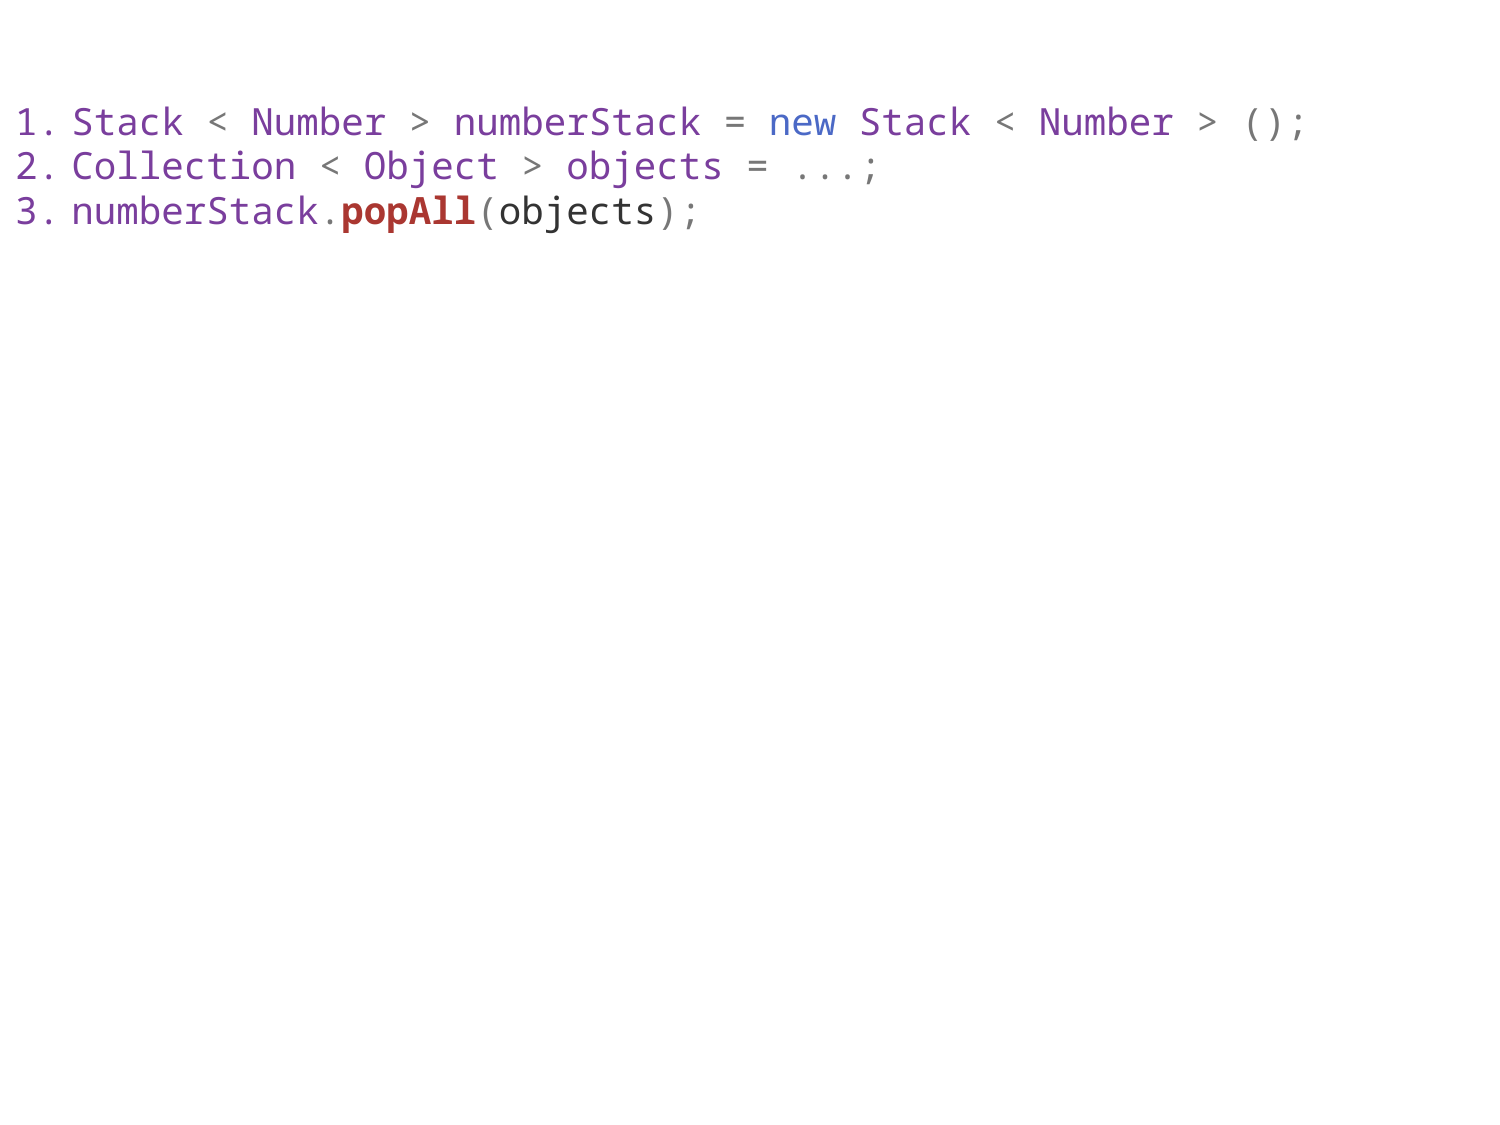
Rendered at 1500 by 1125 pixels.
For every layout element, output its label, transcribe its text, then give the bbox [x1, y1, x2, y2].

list Stack < Number > numberStack = new Stack < Number > (); Collection < Object > objects = ...; numberStack.popAll(objects); [0, 0, 1500, 1125]
